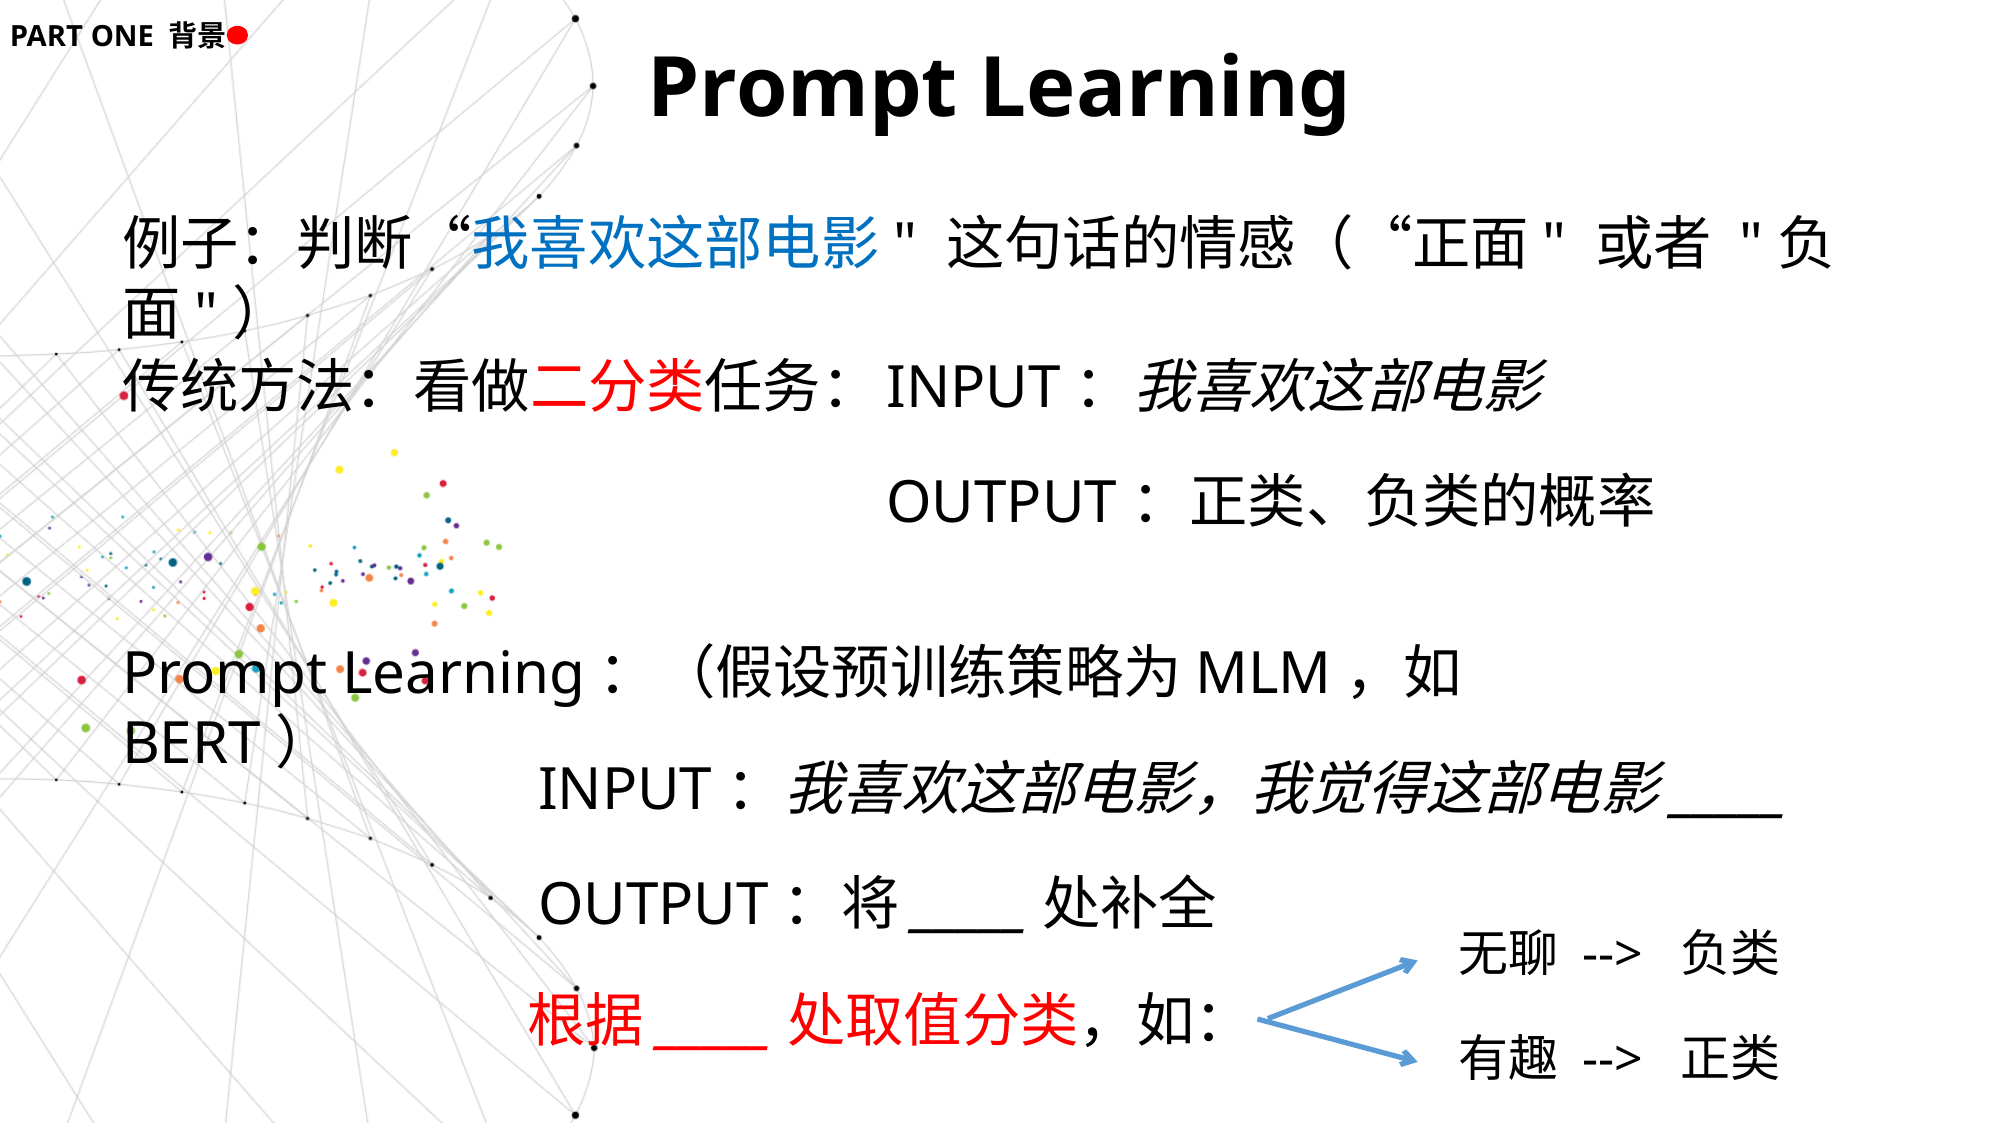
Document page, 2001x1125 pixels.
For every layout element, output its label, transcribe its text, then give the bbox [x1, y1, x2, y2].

text_box 传统方法：看做二分类任务： [107, 341, 871, 427]
text_box Prompt Learning：（假设预训练策略为MLM，如BERT） [107, 627, 1574, 783]
text_box INPUT：我喜欢这部电影，我觉得这部电影_____ OUTPUT：将_____处补全 [523, 743, 1955, 944]
text_box 根据_____处取值分类，如： [512, 976, 1257, 1061]
text_box 无聊 --> 负类 [1444, 913, 1862, 989]
text_box 例子：判断“我喜欢这部电影" 这句话的情感（“正面" 或者 "负面"） [107, 199, 1893, 354]
text_box 有趣 --> 正类 [1444, 1018, 1862, 1094]
picture [0, 0, 688, 1123]
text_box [1257, 960, 1418, 1062]
text_box PART ONE 背景 [0, 9, 243, 60]
text_box [225, 24, 250, 46]
text_box INPUT：我喜欢这部电影 OUTPUT：正类、负类的概率 [871, 341, 1826, 542]
text_box Prompt Learning [582, 25, 1418, 141]
